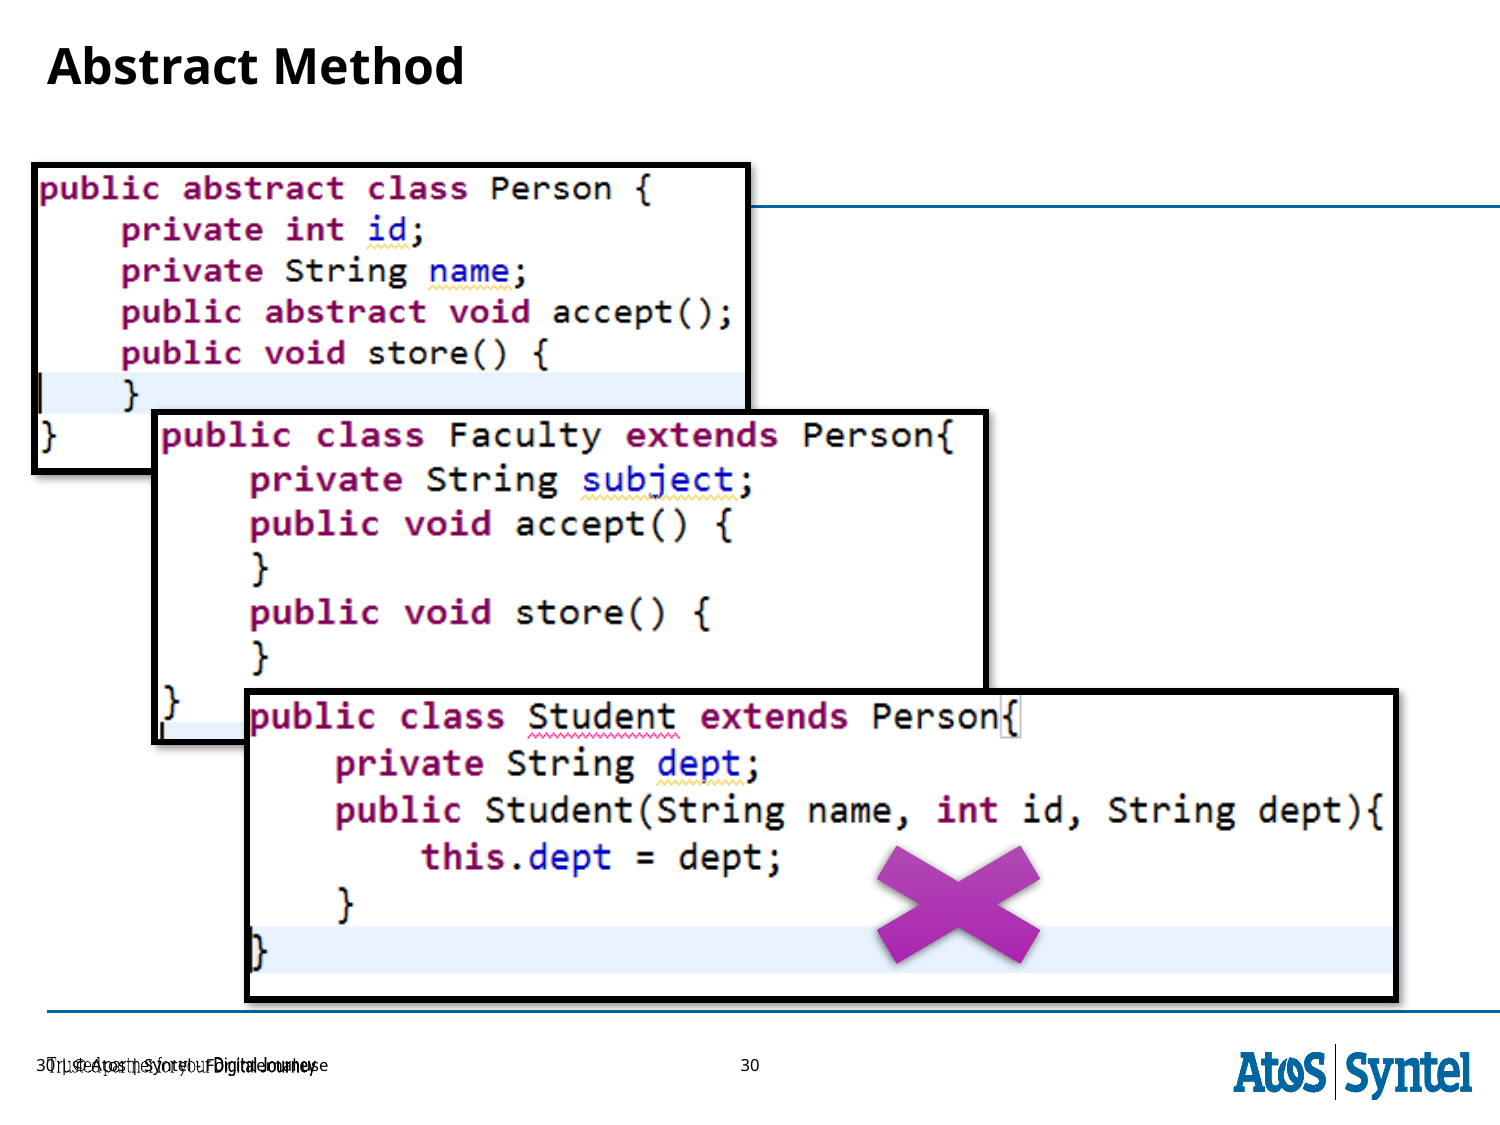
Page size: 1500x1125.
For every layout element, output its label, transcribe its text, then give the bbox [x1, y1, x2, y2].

picture [157, 414, 1394, 997]
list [37, 167, 745, 469]
title Abstract Method [47, 26, 1471, 185]
